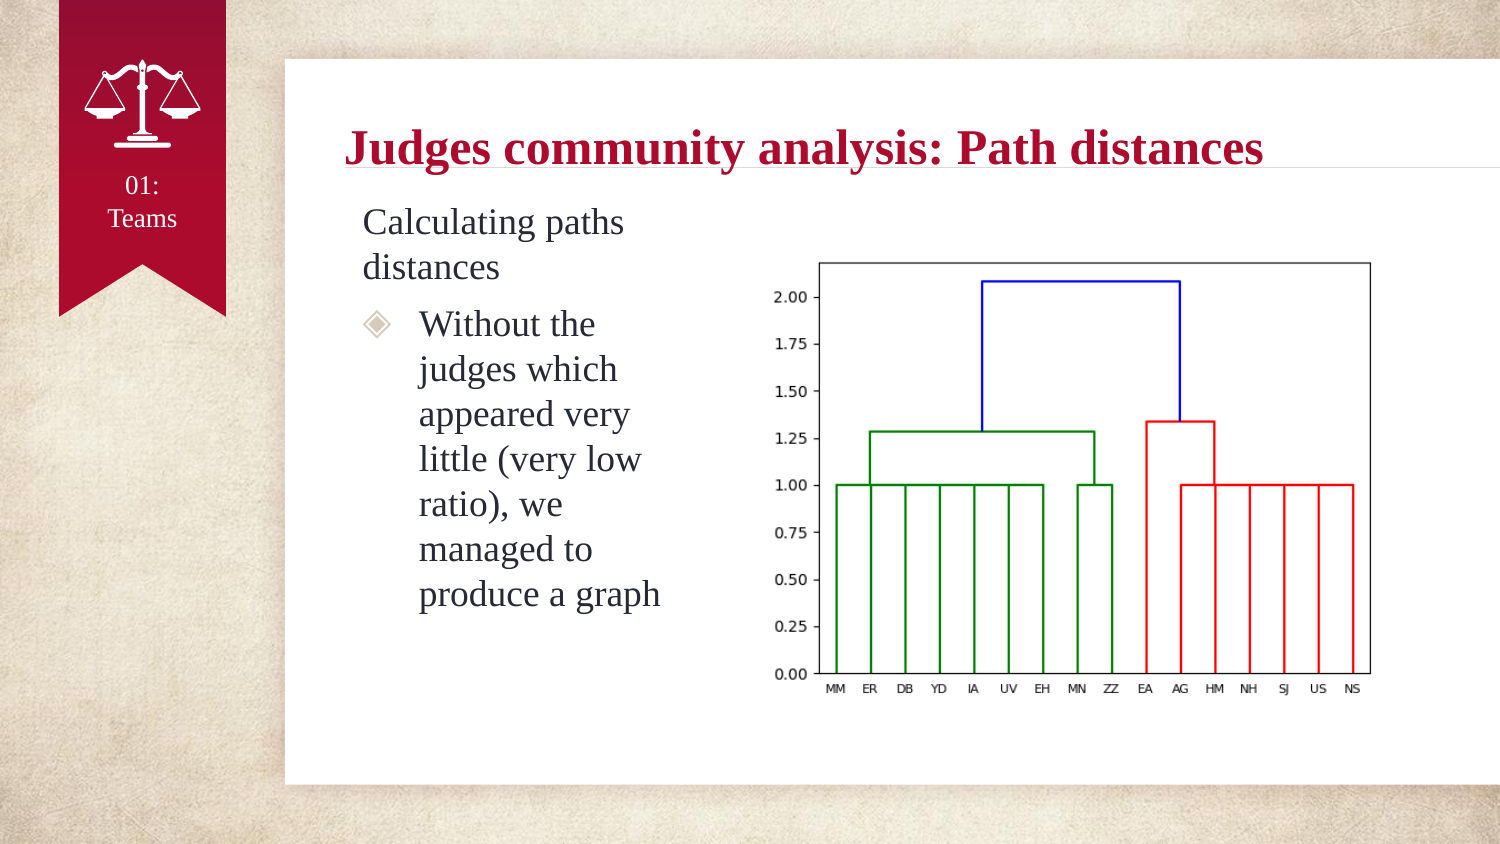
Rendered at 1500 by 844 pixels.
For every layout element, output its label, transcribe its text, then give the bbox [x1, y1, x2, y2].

title Judges community analysis: Path distances [343, 109, 1441, 175]
slide_number 01: Teams [58, 167, 226, 233]
list Calculating paths distances Without the judges which appeared very little (very low ratio), we managed to produce a graph [343, 196, 677, 731]
picture [730, 198, 1441, 732]
picture [0, 0, 1500, 844]
